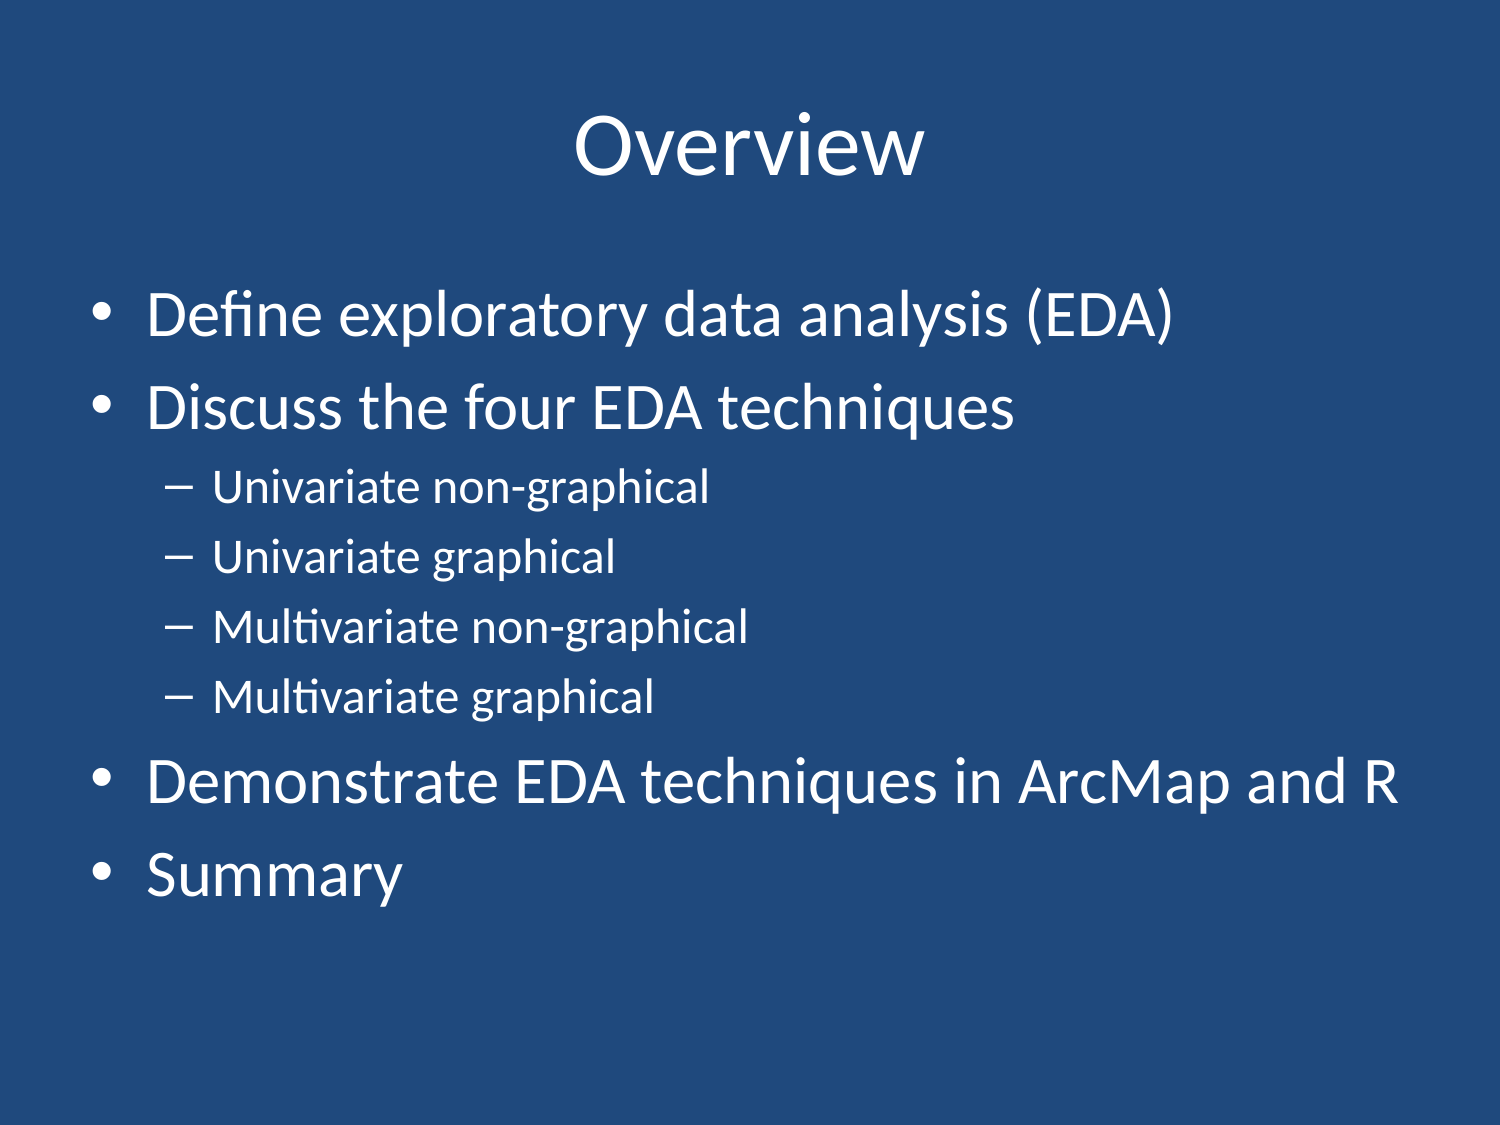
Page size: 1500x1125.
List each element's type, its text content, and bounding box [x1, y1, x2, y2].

list Define exploratory data analysis (EDA) Discuss the four EDA techniques Univariate non-graphical Univariate graphical Multivariate non-graphical Multivariate graphical Demonstrate EDA techniques in ArcMap and R Summary [75, 262, 1425, 1005]
title Overview [75, 45, 1425, 233]
